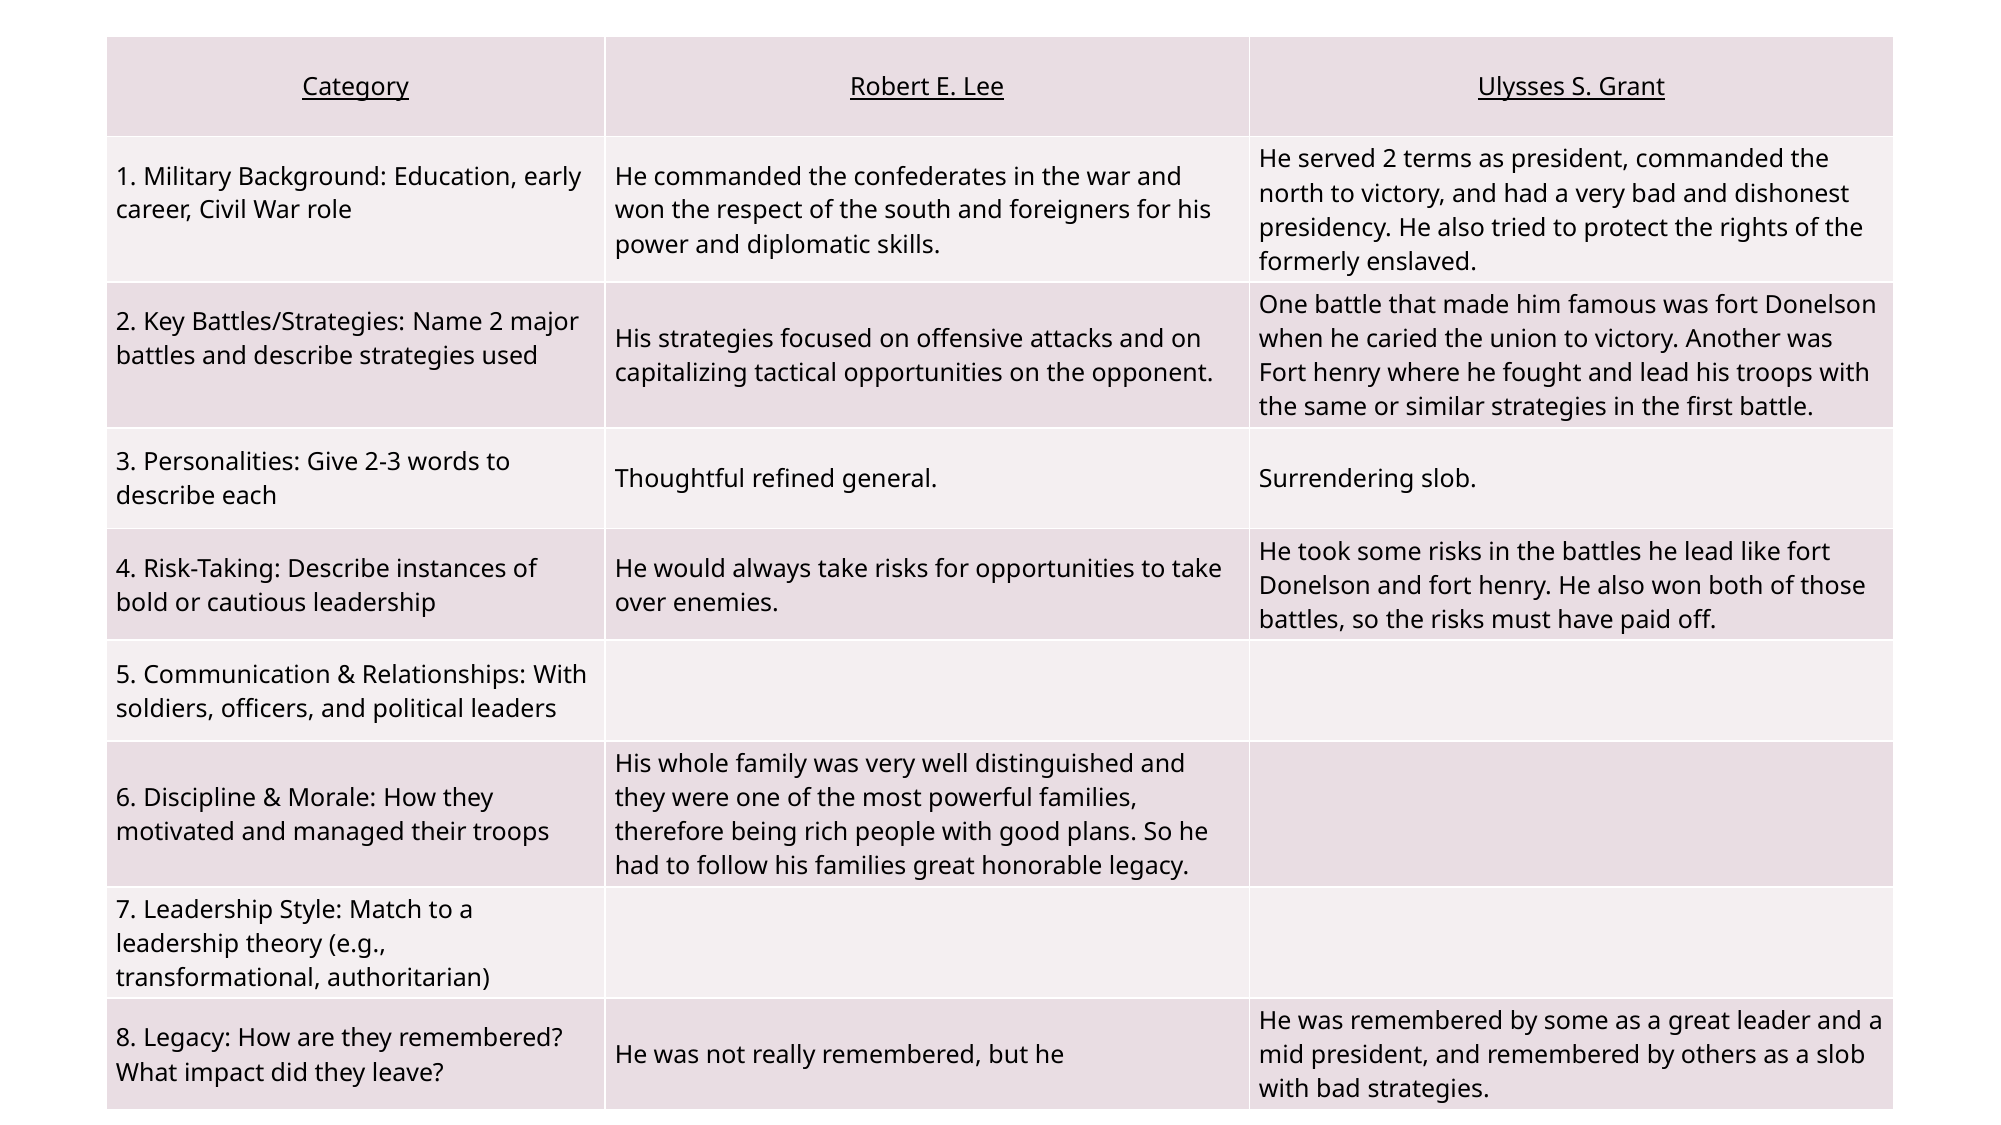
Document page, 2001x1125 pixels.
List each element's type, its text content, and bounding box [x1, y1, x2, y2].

table_cell He would always take risks for opportunities to take over enemies. [606, 529, 1249, 639]
table_cell He took some risks in the battles he lead like fort Donelson and fort henry. He also won both of those battles, so the risks must have paid off. [1250, 529, 1893, 639]
table_cell 3. Personalities: Give 2-3 words to describe each [107, 429, 604, 528]
table_cell He commanded the confederates in the war and won the respect of the south and foreigners for his power and diplomatic skills. [606, 137, 1249, 281]
table_cell 6. Discipline & Morale: How they motivated and managed their troops [107, 742, 604, 886]
table_cell [1250, 742, 1893, 886]
table_cell His strategies focused on offensive attacks and on capitalizing tactical opportunities on the opponent. [606, 283, 1249, 427]
table_cell [606, 641, 1249, 740]
table_cell He served 2 terms as president, commanded the north to victory, and had a very bad and dishonest presidency. He also tried to protect the rights of the formerly enslaved. [1250, 137, 1893, 281]
table_cell 5. Communication & Relationships: With soldiers, officers, and political leaders [107, 641, 604, 740]
table_cell One battle that made him famous was fort Donelson when he caried the union to victory. Another was Fort henry where he fought and lead his troops with the same or similar strategies in the first battle. [1250, 283, 1893, 427]
table_cell Surrendering slob. [1250, 429, 1893, 528]
table_cell Thoughtful refined general. [606, 429, 1249, 528]
table_cell His whole family was very well distinguished and they were one of the most powerful families, therefore being rich people with good plans. So he had to follow his families great honorable legacy. [606, 742, 1249, 886]
table_header Robert E. Lee [606, 37, 1249, 136]
table_cell He was not really remembered, but he [606, 999, 1249, 1109]
table_cell 2. Key Battles/Strategies: Name 2 major battles and describe strategies used [107, 283, 604, 427]
table_cell [1250, 888, 1893, 997]
table_cell 7. Leadership Style: Match to a leadership theory (e.g., transformational, authoritarian) [107, 888, 604, 997]
table_cell [1250, 641, 1893, 740]
table_header Category [107, 37, 604, 136]
table_cell 4. Risk-Taking: Describe instances of bold or cautious leadership [107, 529, 604, 639]
table_cell He was remembered by some as a great leader and a mid president, and remembered by others as a slob with bad strategies. [1250, 999, 1893, 1109]
table_cell 8. Legacy: How are they remembered? What impact did they leave? [107, 999, 604, 1109]
table_cell [606, 888, 1249, 997]
table_cell 1. Military Background: Education, early career, Civil War role [107, 137, 604, 281]
table_header Ulysses S. Grant [1250, 37, 1893, 136]
